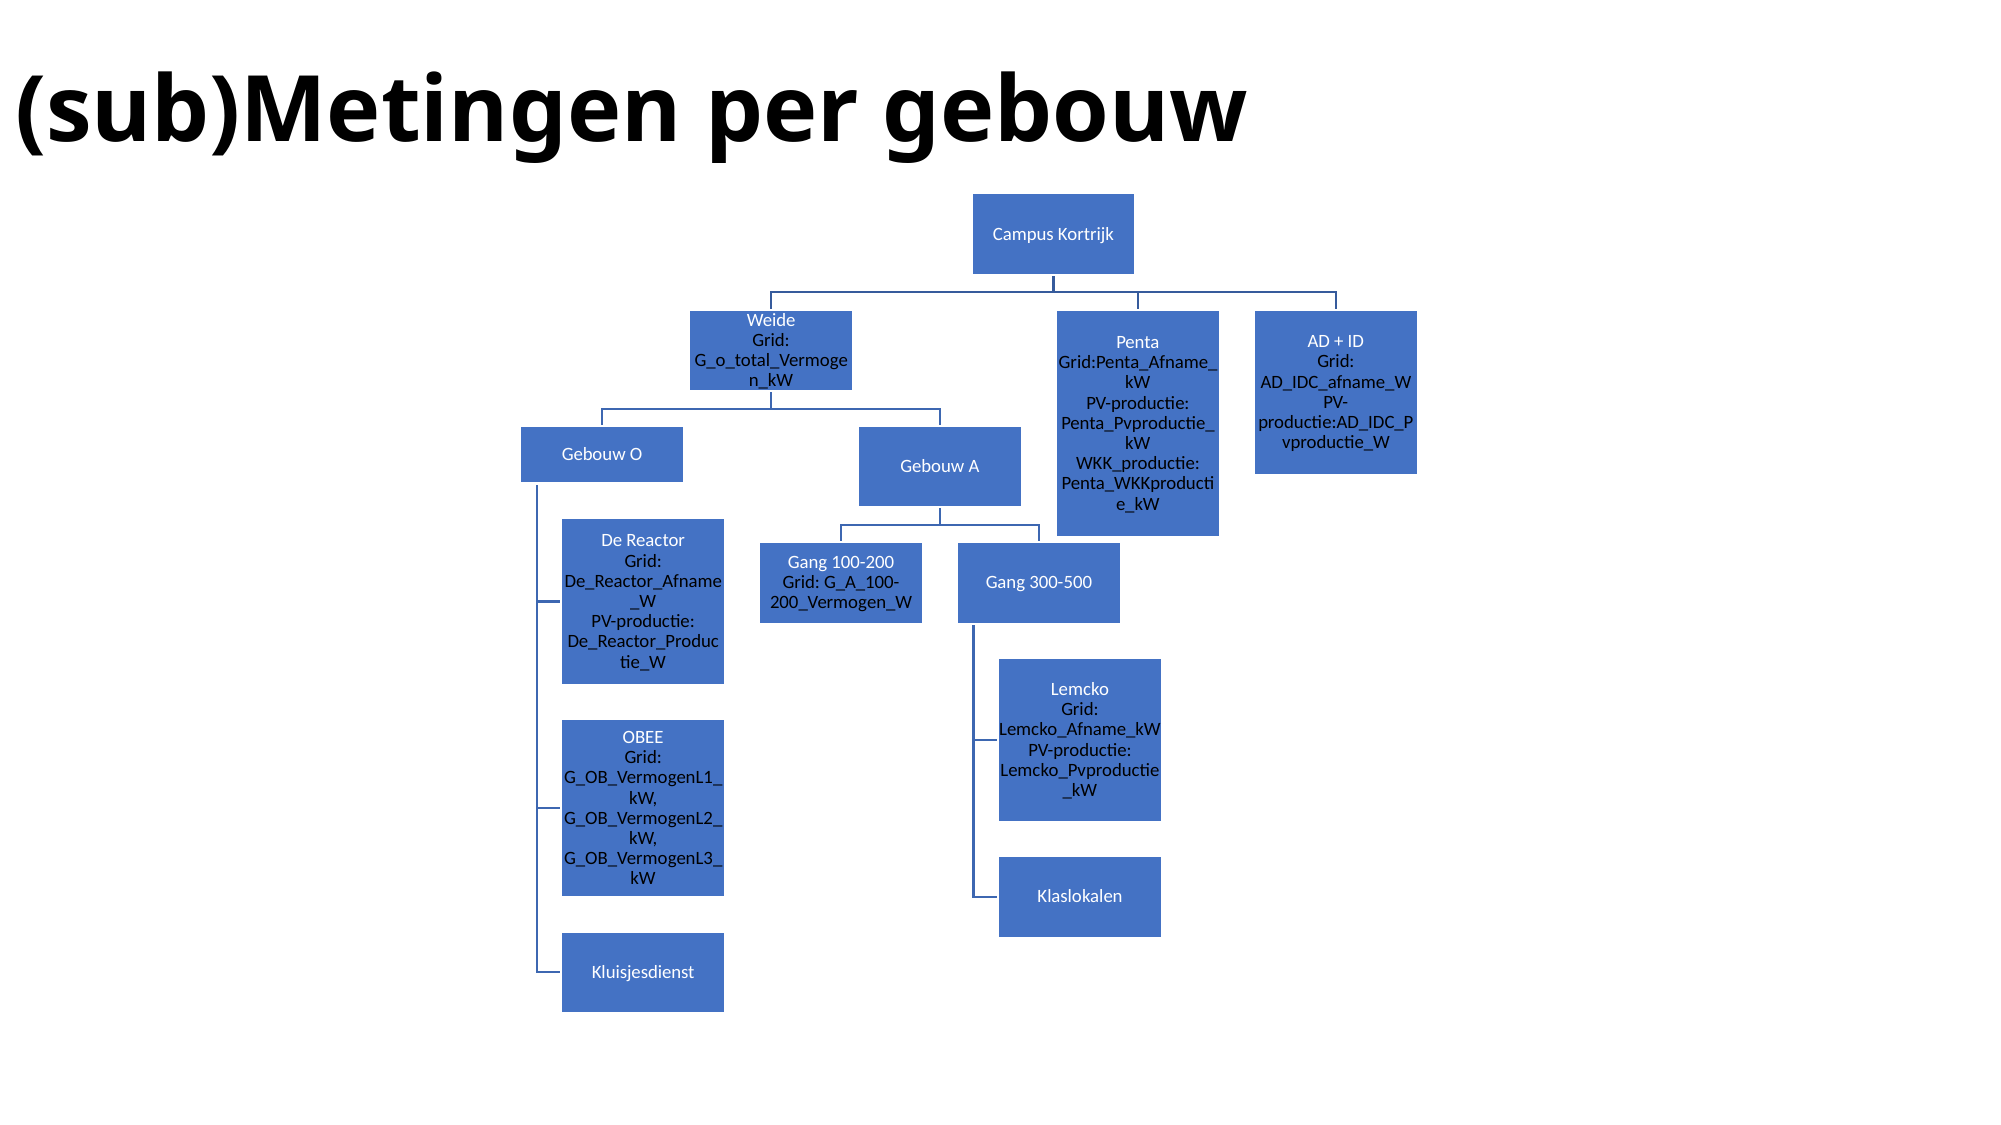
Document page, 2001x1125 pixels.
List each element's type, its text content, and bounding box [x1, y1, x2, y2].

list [75, 193, 1863, 1014]
title (sub)Metingen per gebouw [0, 3, 1725, 221]
